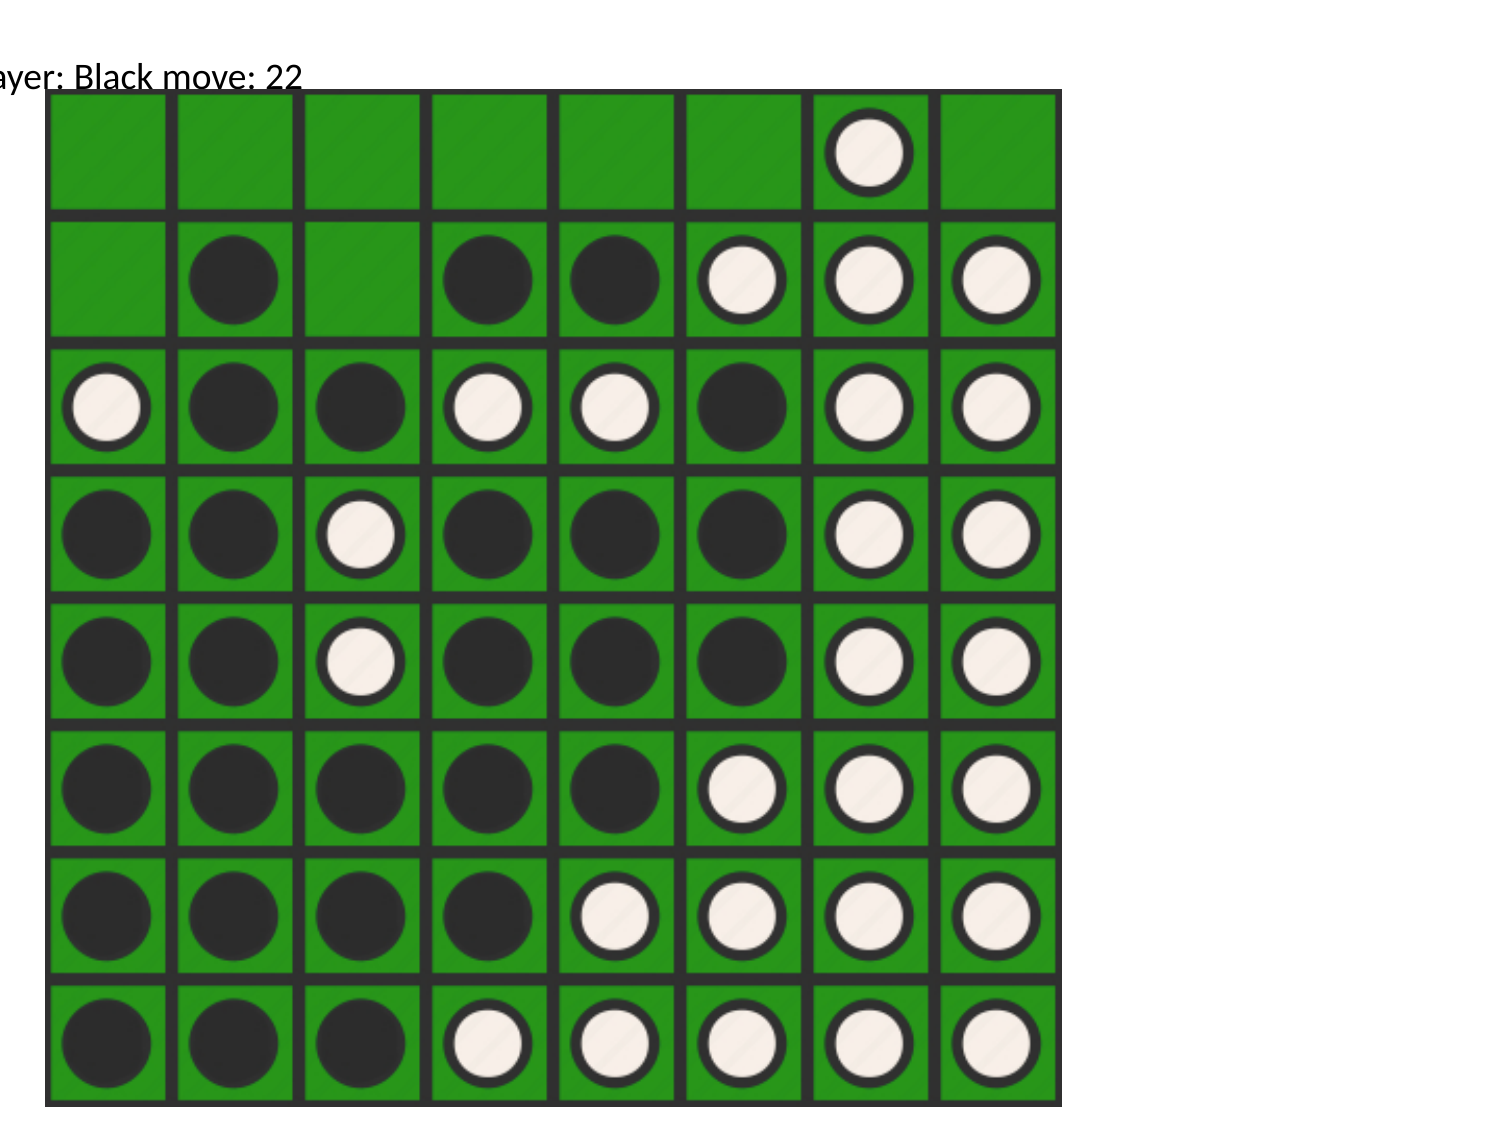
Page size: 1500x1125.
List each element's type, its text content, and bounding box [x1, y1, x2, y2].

picture [44, 89, 1062, 1107]
text_box turn: 51 player: Black move: 22 [0, 44, 319, 105]
